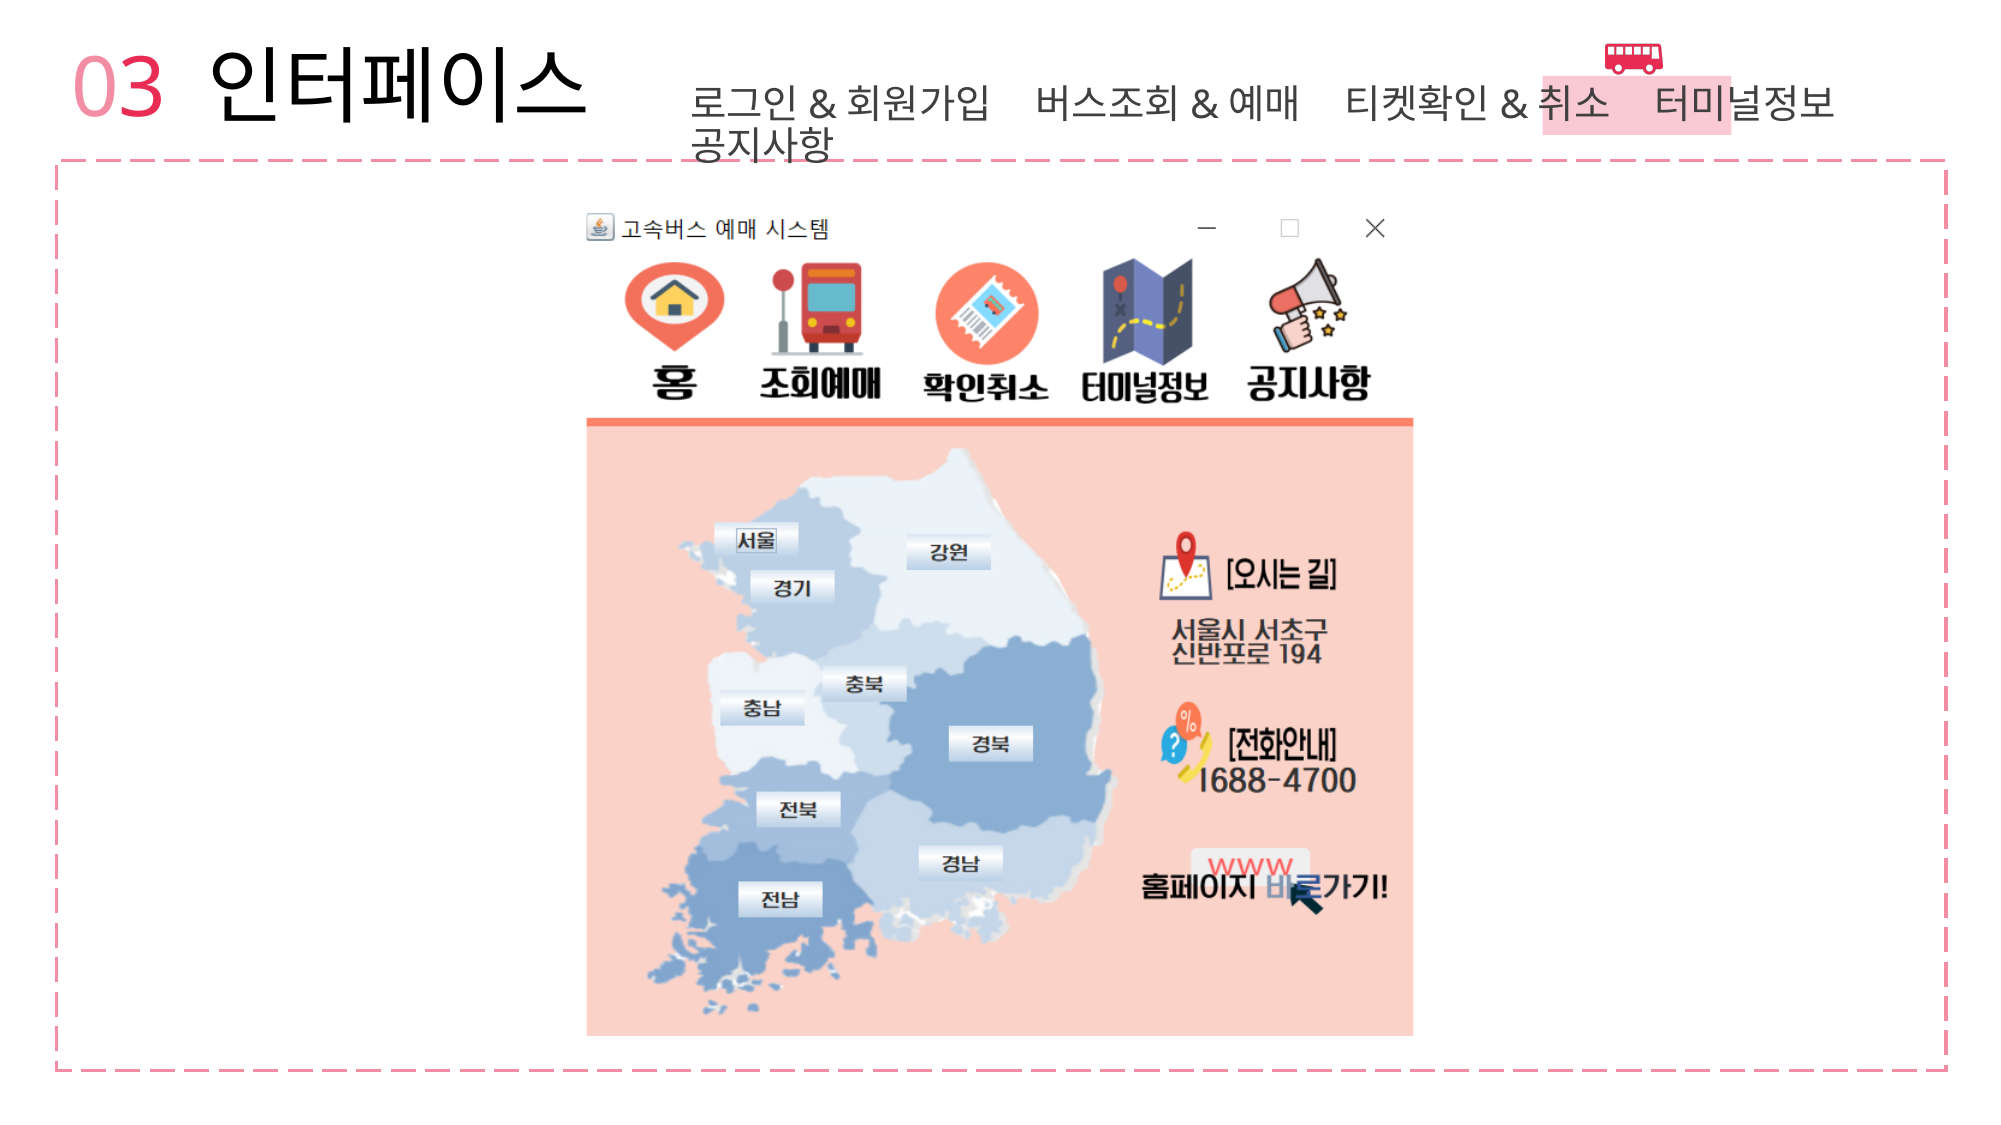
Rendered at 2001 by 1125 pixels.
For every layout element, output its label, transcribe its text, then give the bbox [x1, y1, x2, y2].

picture [1604, 29, 1664, 89]
text_box 로그인&회원가입 버스조회&예매 티켓확인&취소 터미널정보 공지사항 [675, 76, 1922, 136]
text_box [55, 160, 1947, 1071]
picture [586, 208, 1414, 1036]
text_box 03 인터페이스 [56, 37, 647, 144]
